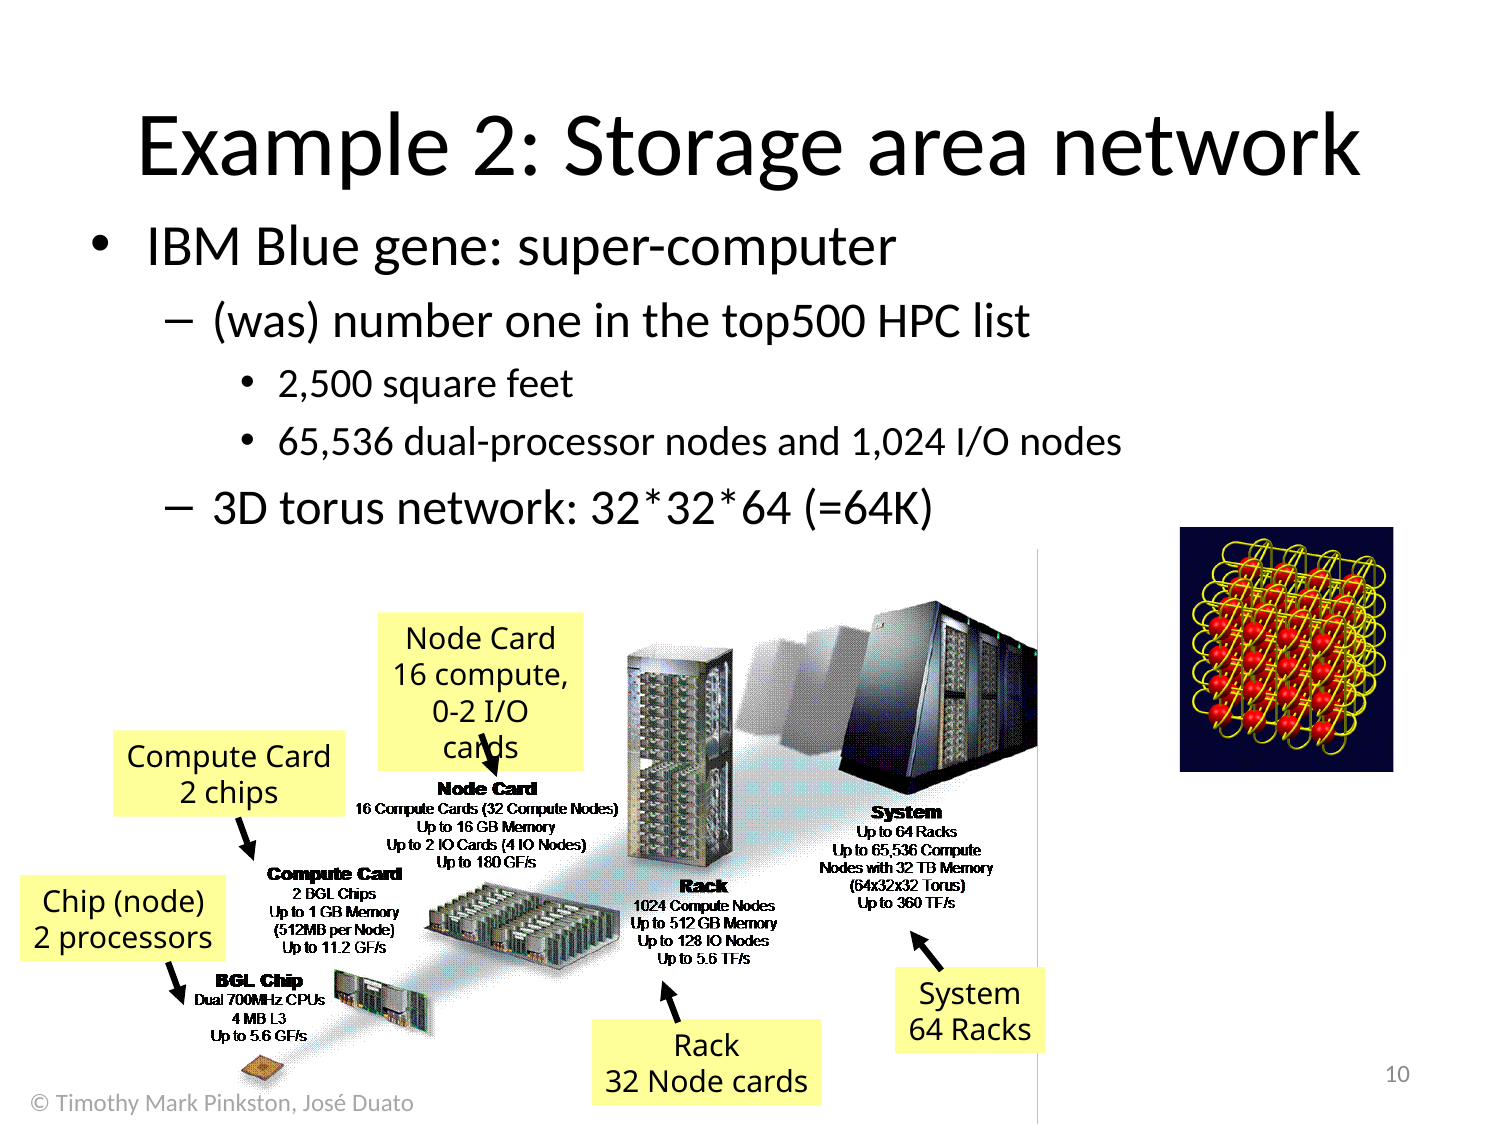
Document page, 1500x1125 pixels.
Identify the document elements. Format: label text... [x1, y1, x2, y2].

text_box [24, 874, 222, 1006]
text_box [596, 980, 818, 1107]
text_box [896, 930, 1044, 1055]
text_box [377, 612, 584, 778]
text_box © Timothy Mark Pinkston, José Duato [0, 1082, 144, 1125]
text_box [119, 730, 340, 862]
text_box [1179, 527, 1394, 772]
picture [149, 549, 1038, 1125]
slide_number 10 [1074, 1042, 1425, 1103]
list IBM Blue gene: super-computer (was) number one in the top500 HPC list 2,500 square feet 65,536 dual-processor nodes and 1,024 I/O nodes 3D torus network: 32*32*64 (=64K) [75, 200, 1425, 943]
title Example 2: Storage area network [75, 45, 1425, 200]
